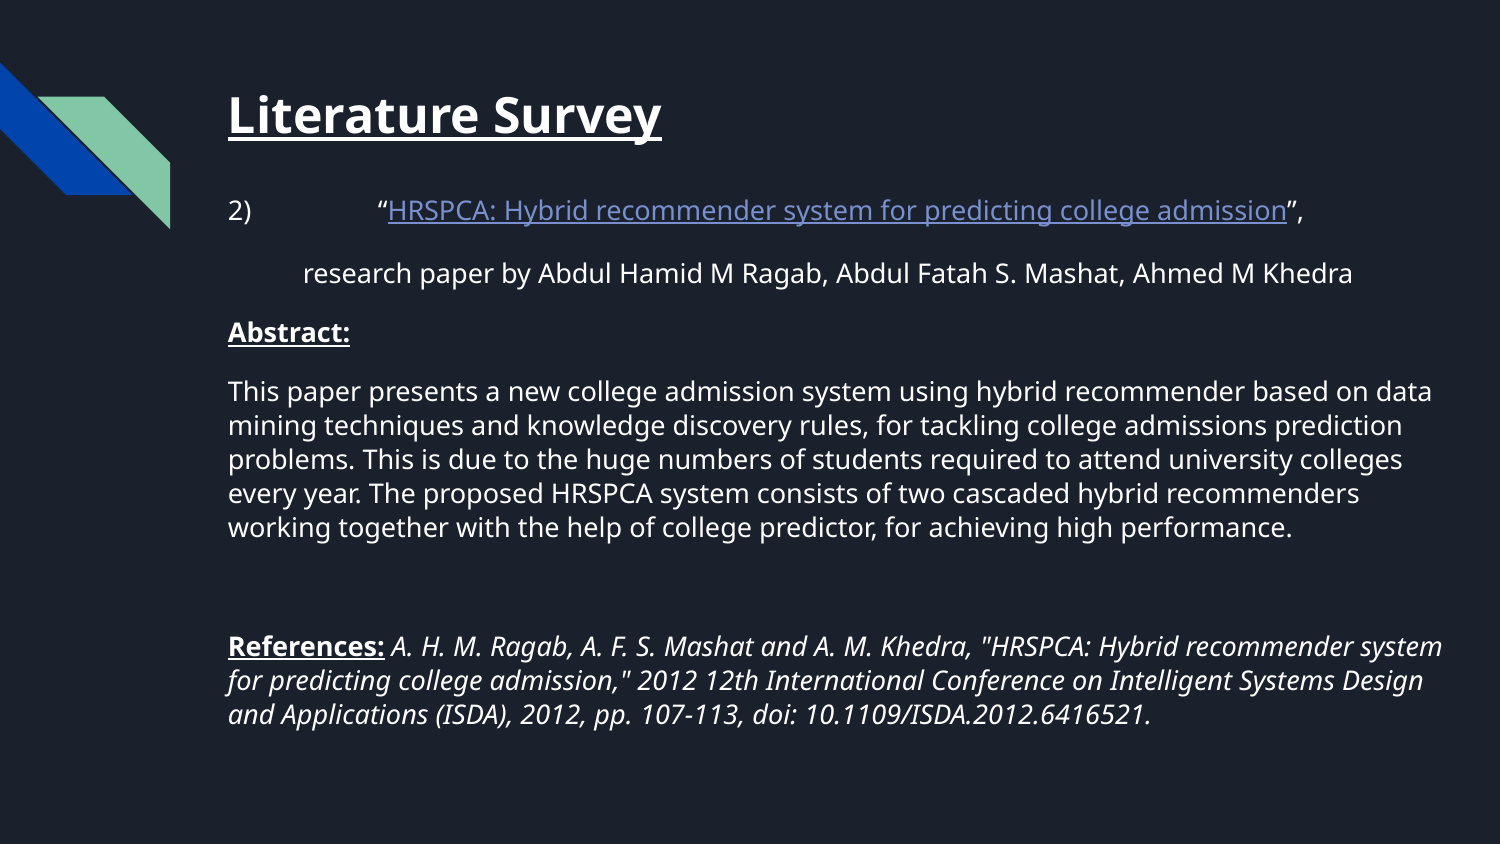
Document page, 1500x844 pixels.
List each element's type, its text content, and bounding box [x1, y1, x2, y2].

title Literature Survey [212, 64, 1368, 176]
list 2) “HRSPCA: Hybrid recommender system for predicting college admission”, research paper by Abdul Hamid M Ragab, Abdul Fatah S. Mashat, Ahmed M Khedra Abstract: This paper presents a new college admission system using hybrid recommender based on data mining techniques and knowledge discovery rules, for tackling college admissions prediction problems. This is due to the huge numbers of students required to attend university colleges every year. The proposed HRSPCA system consists of two cascaded hybrid recommenders working together with the help of college predictor, for achieving high performance. References: A. H. M. Ragab, A. F. S. Mashat and A. M. Khedra, "HRSPCA: Hybrid recommender system for predicting college admission," 2012 12th International Conference on Intelligent Systems Design and Applications (ISDA), 2012, pp. 107-113, doi: 10.1109/ISDA.2012.6416521. [212, 176, 1461, 823]
